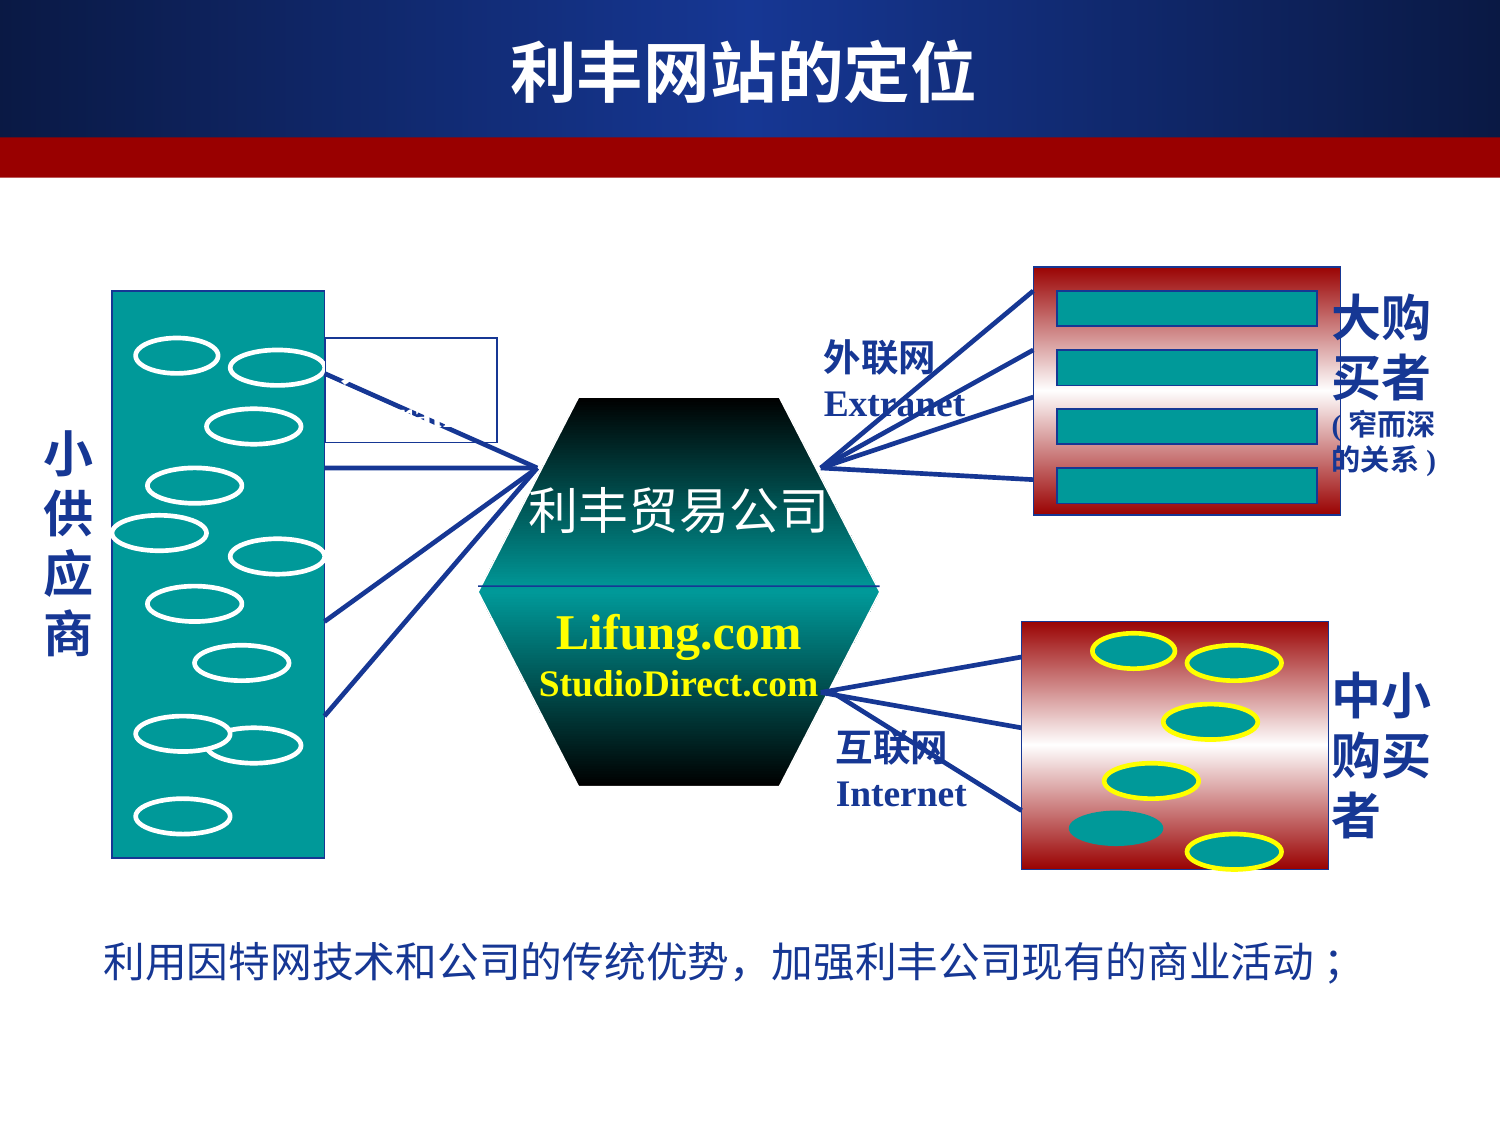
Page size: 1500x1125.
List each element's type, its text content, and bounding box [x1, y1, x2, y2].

text_box [206, 408, 302, 445]
text_box [1021, 621, 1329, 870]
text_box [135, 716, 231, 752]
text_box [1068, 810, 1164, 847]
text_box 小供应商 [29, 414, 92, 670]
text_box [135, 798, 231, 835]
text_box [147, 586, 242, 622]
text_box 外联网 Extranet [325, 337, 497, 443]
text_box 利丰贸易公司 Lifung.com StudioDirect.com [478, 587, 880, 787]
text_box [1163, 704, 1258, 740]
text_box [1057, 290, 1316, 327]
text_box 互联网 Internet [820, 716, 982, 821]
text_box 利丰贸易公司 Lifung.com StudioDirect.com [481, 397, 877, 586]
text_box [1187, 834, 1282, 870]
text_box 大购买者 (窄而深的关系) [1316, 278, 1453, 484]
text_box [230, 538, 325, 575]
text_box [1057, 349, 1316, 386]
text_box [1057, 467, 1317, 504]
text_box [135, 337, 219, 374]
text_box 中小购买者 [1316, 656, 1465, 852]
text_box [1057, 408, 1316, 445]
text_box [1092, 633, 1175, 669]
text_box 利用因特网技术和公司的传统优势，加强利丰公司现有的商业活动 ； [88, 928, 1500, 994]
text_box [1104, 763, 1199, 799]
text_box [194, 645, 290, 681]
text_box [111, 515, 207, 551]
text_box [1033, 267, 1341, 516]
text_box [1187, 645, 1282, 681]
text_box [111, 290, 325, 858]
text_box [208, 727, 302, 764]
text_box 外联网 Extranet [808, 326, 981, 431]
title 利丰网站的定位 [49, 24, 1438, 118]
text_box [230, 349, 325, 386]
text_box [147, 467, 242, 504]
